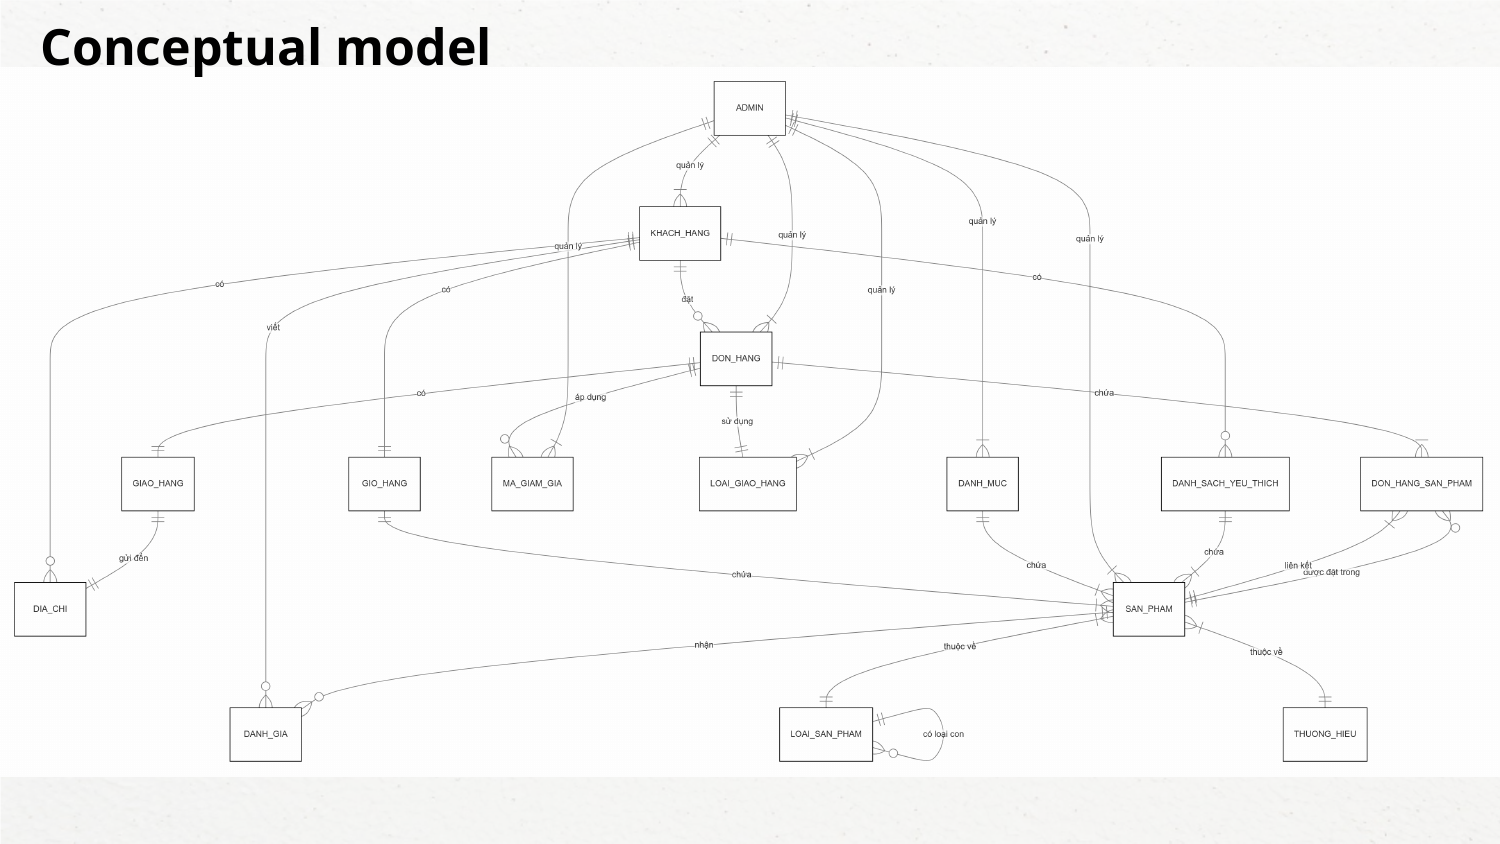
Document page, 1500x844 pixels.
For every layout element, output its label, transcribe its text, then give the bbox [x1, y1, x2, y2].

picture [0, 66, 1500, 777]
title Conceptual model [0, 0, 533, 65]
